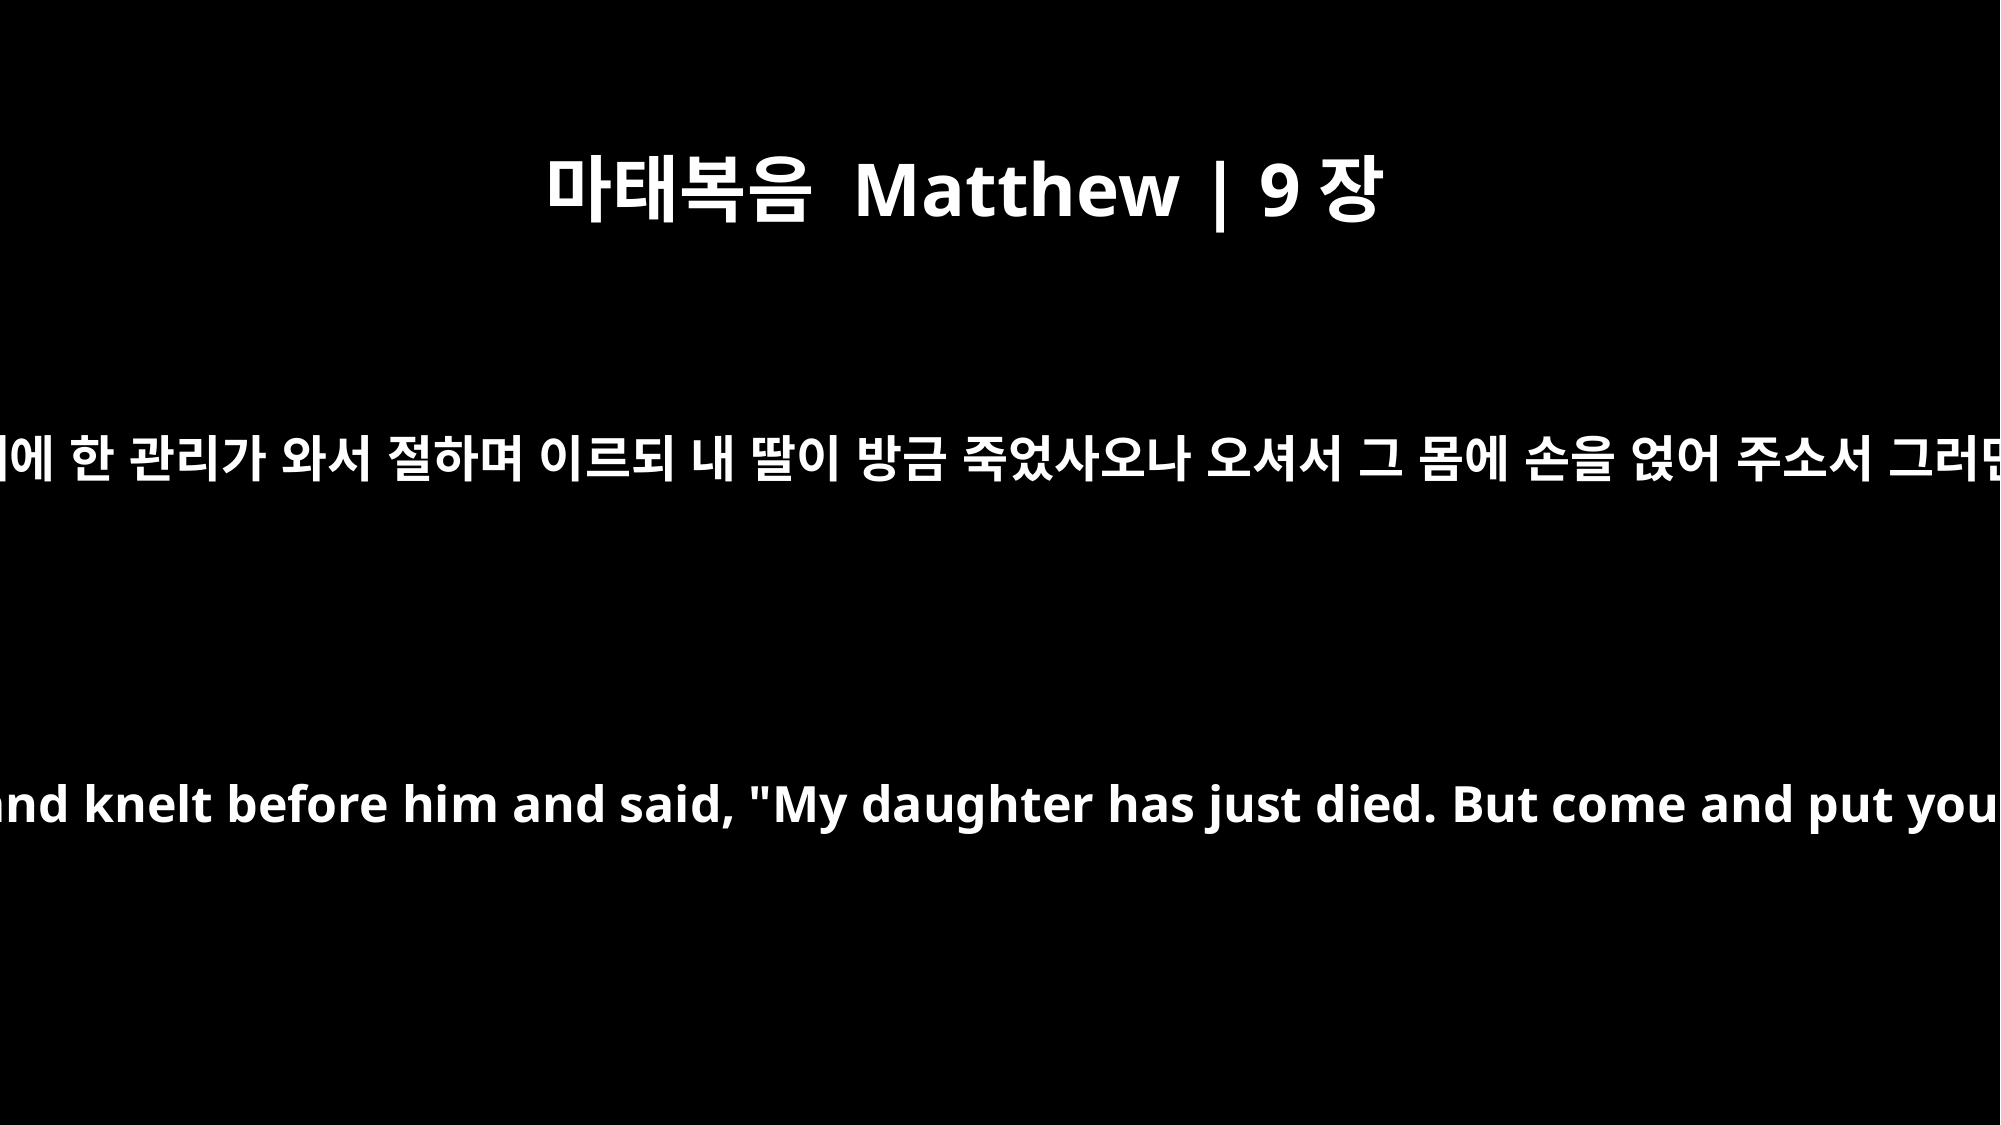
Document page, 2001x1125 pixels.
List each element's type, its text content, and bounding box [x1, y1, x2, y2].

text_box 18 예수께서 이 말씀을 하실 때에 한 관리가 와서 절하며 이르되 내 딸이 방금 죽었사오나 오셔서 그 몸에 손을 얹어 주소서 그러면 살아나겠나이다 하니 [0, 359, 2000, 495]
text_box 마태복음 Matthew | 9장 [530, 136, 1401, 239]
text_box While he was saying this, a ruler came and knelt before him and said, "My daughter has just died. But come and put your hand on her, and she will live." [0, 764, 2000, 840]
